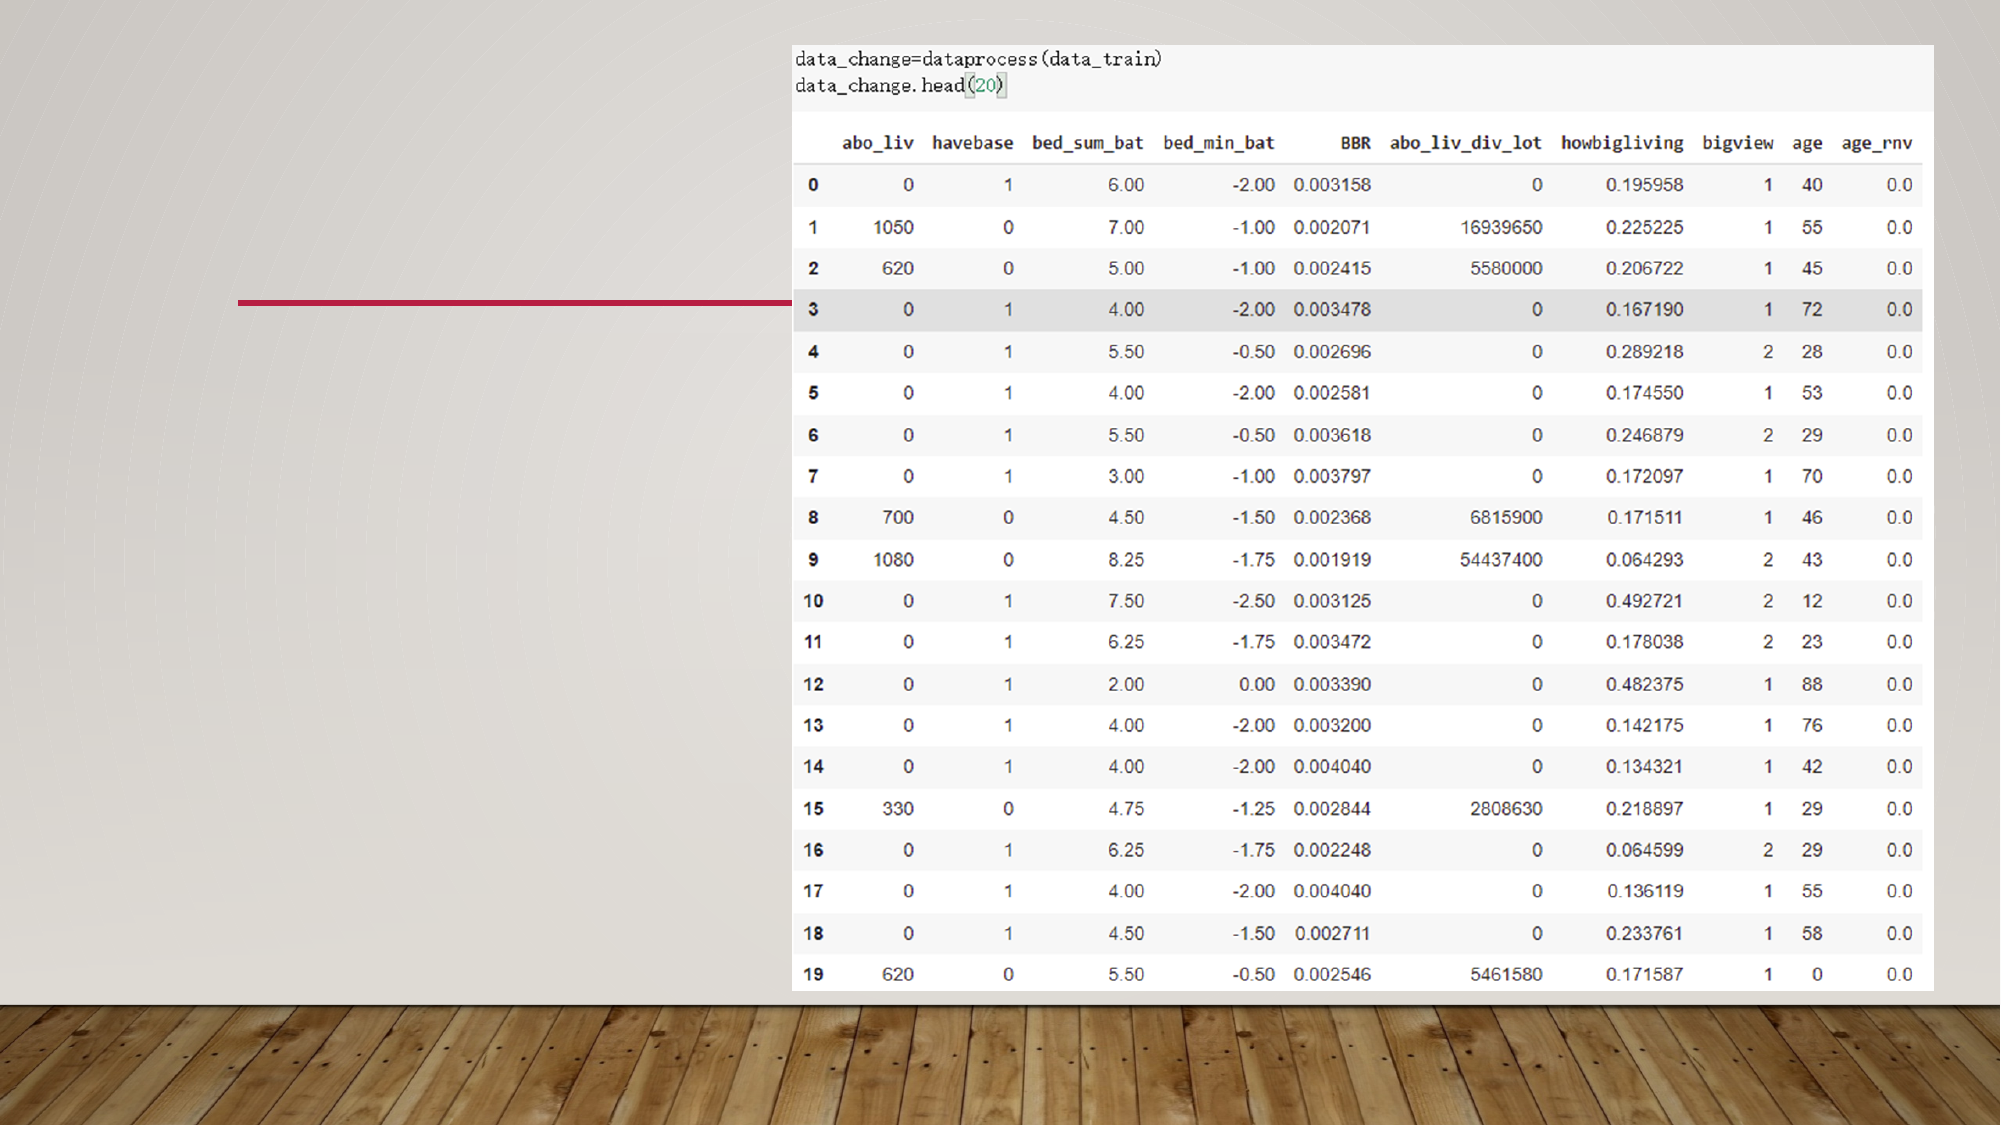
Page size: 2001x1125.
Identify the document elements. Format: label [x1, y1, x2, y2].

picture [0, 1005, 2000, 1125]
list [792, 44, 1934, 991]
